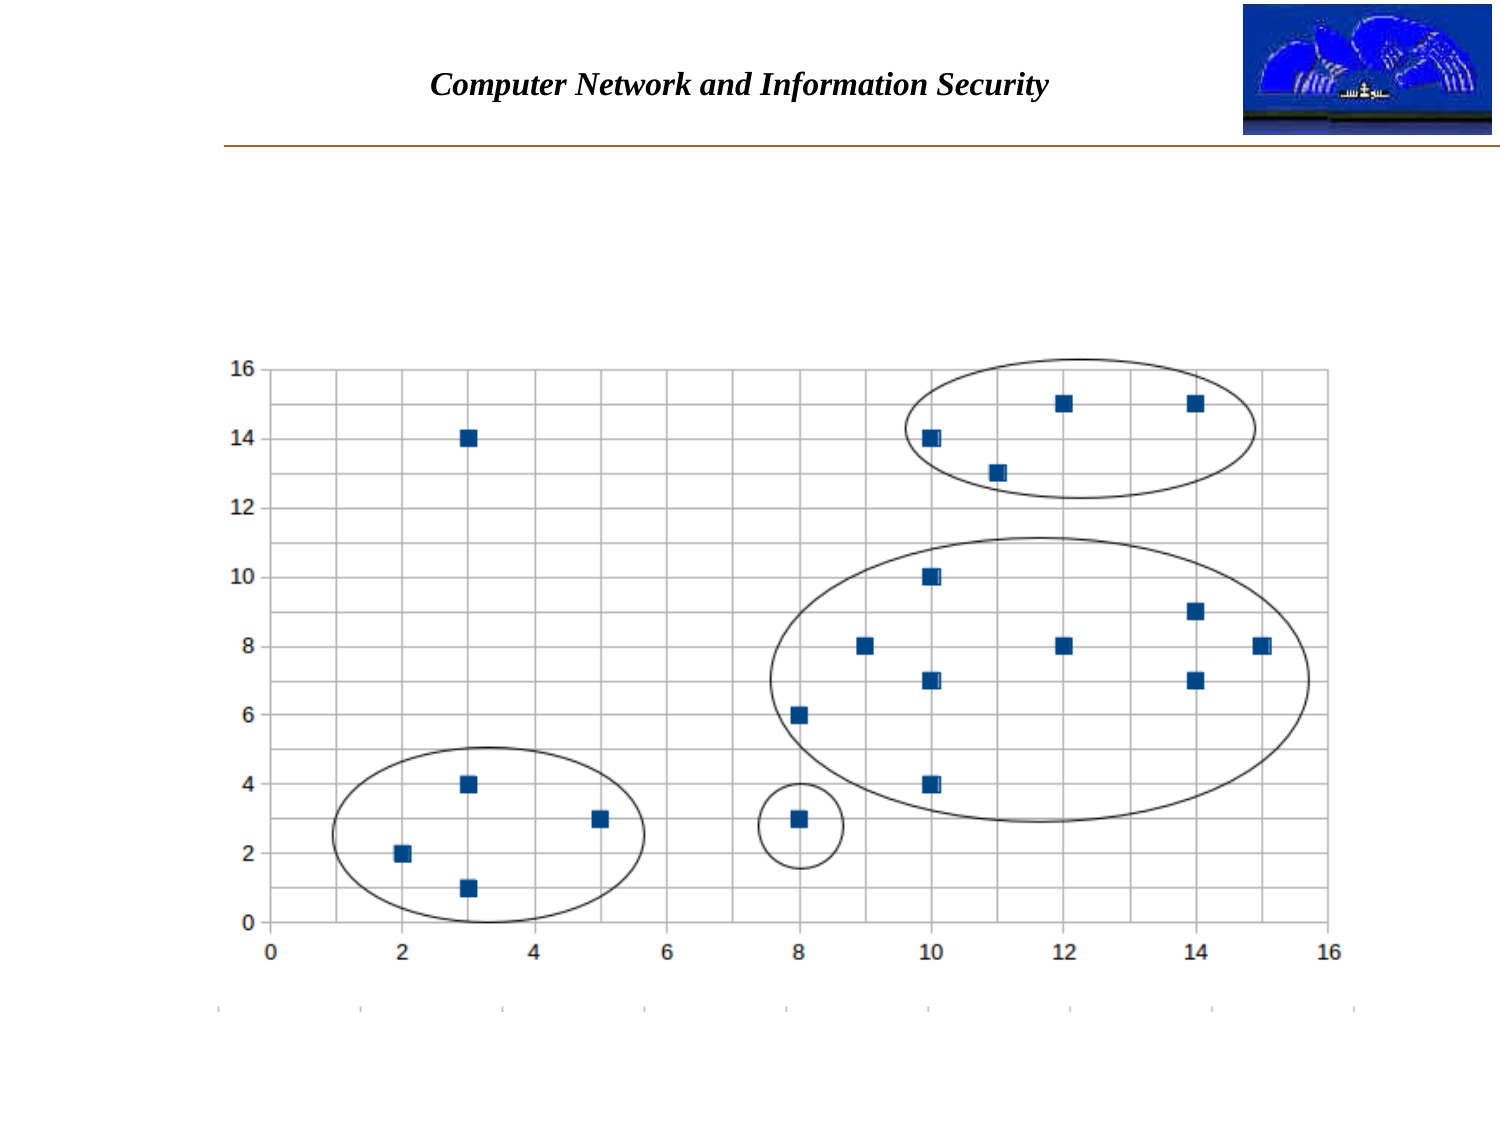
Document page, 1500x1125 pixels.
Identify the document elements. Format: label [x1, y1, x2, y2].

picture [206, 314, 1369, 1012]
